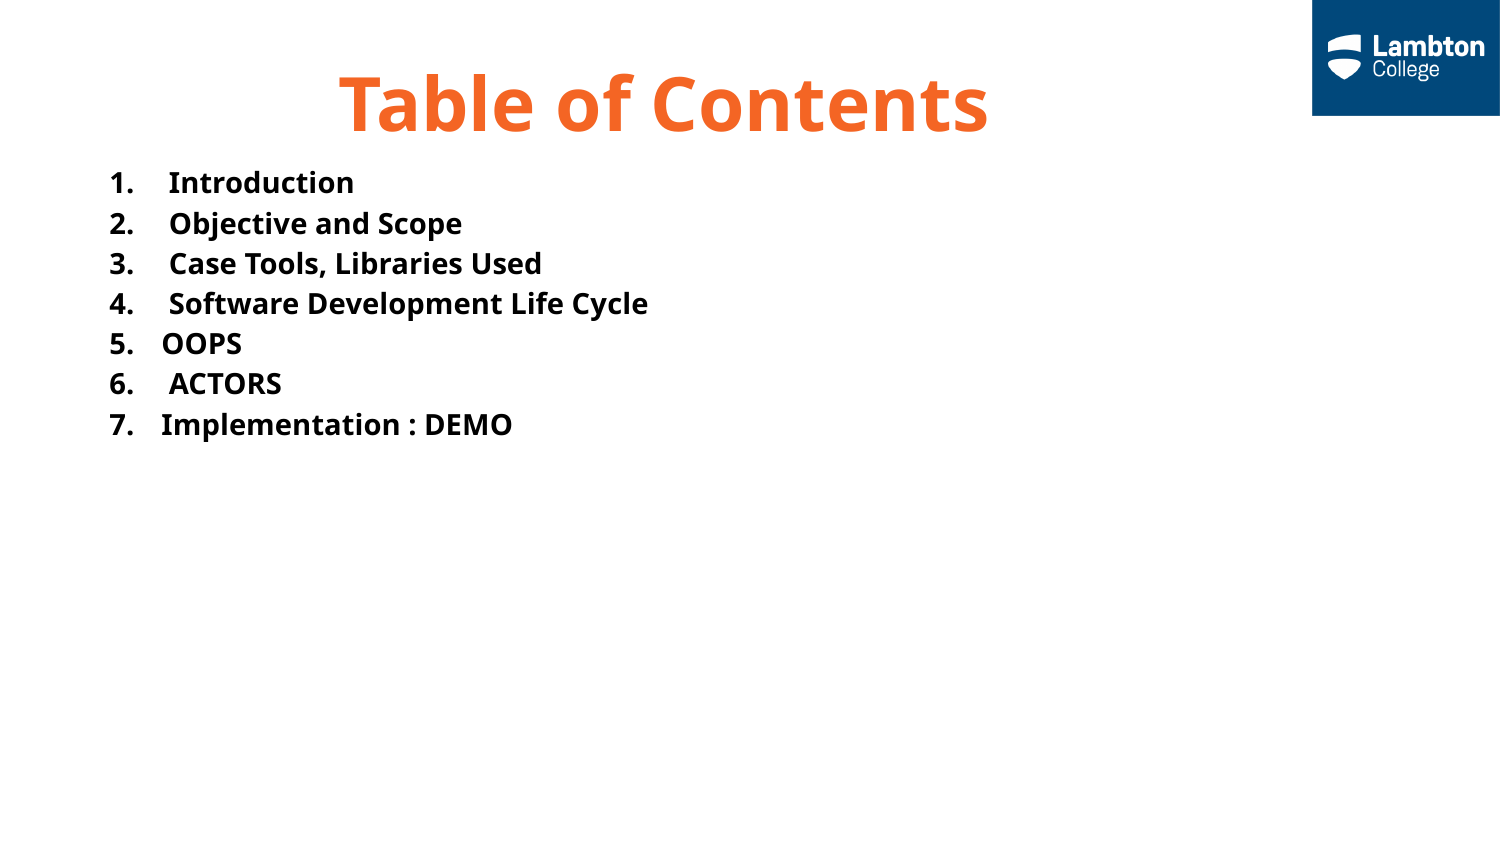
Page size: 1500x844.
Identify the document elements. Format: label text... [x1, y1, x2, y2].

title Introduction Objective and Scope Case Tools, Libraries Used Software Development Life Cycle OOPS ACTORS Implementation : DEMO [71, 144, 1105, 648]
picture [1312, 0, 1500, 116]
title Table of Contents [323, 41, 1177, 168]
